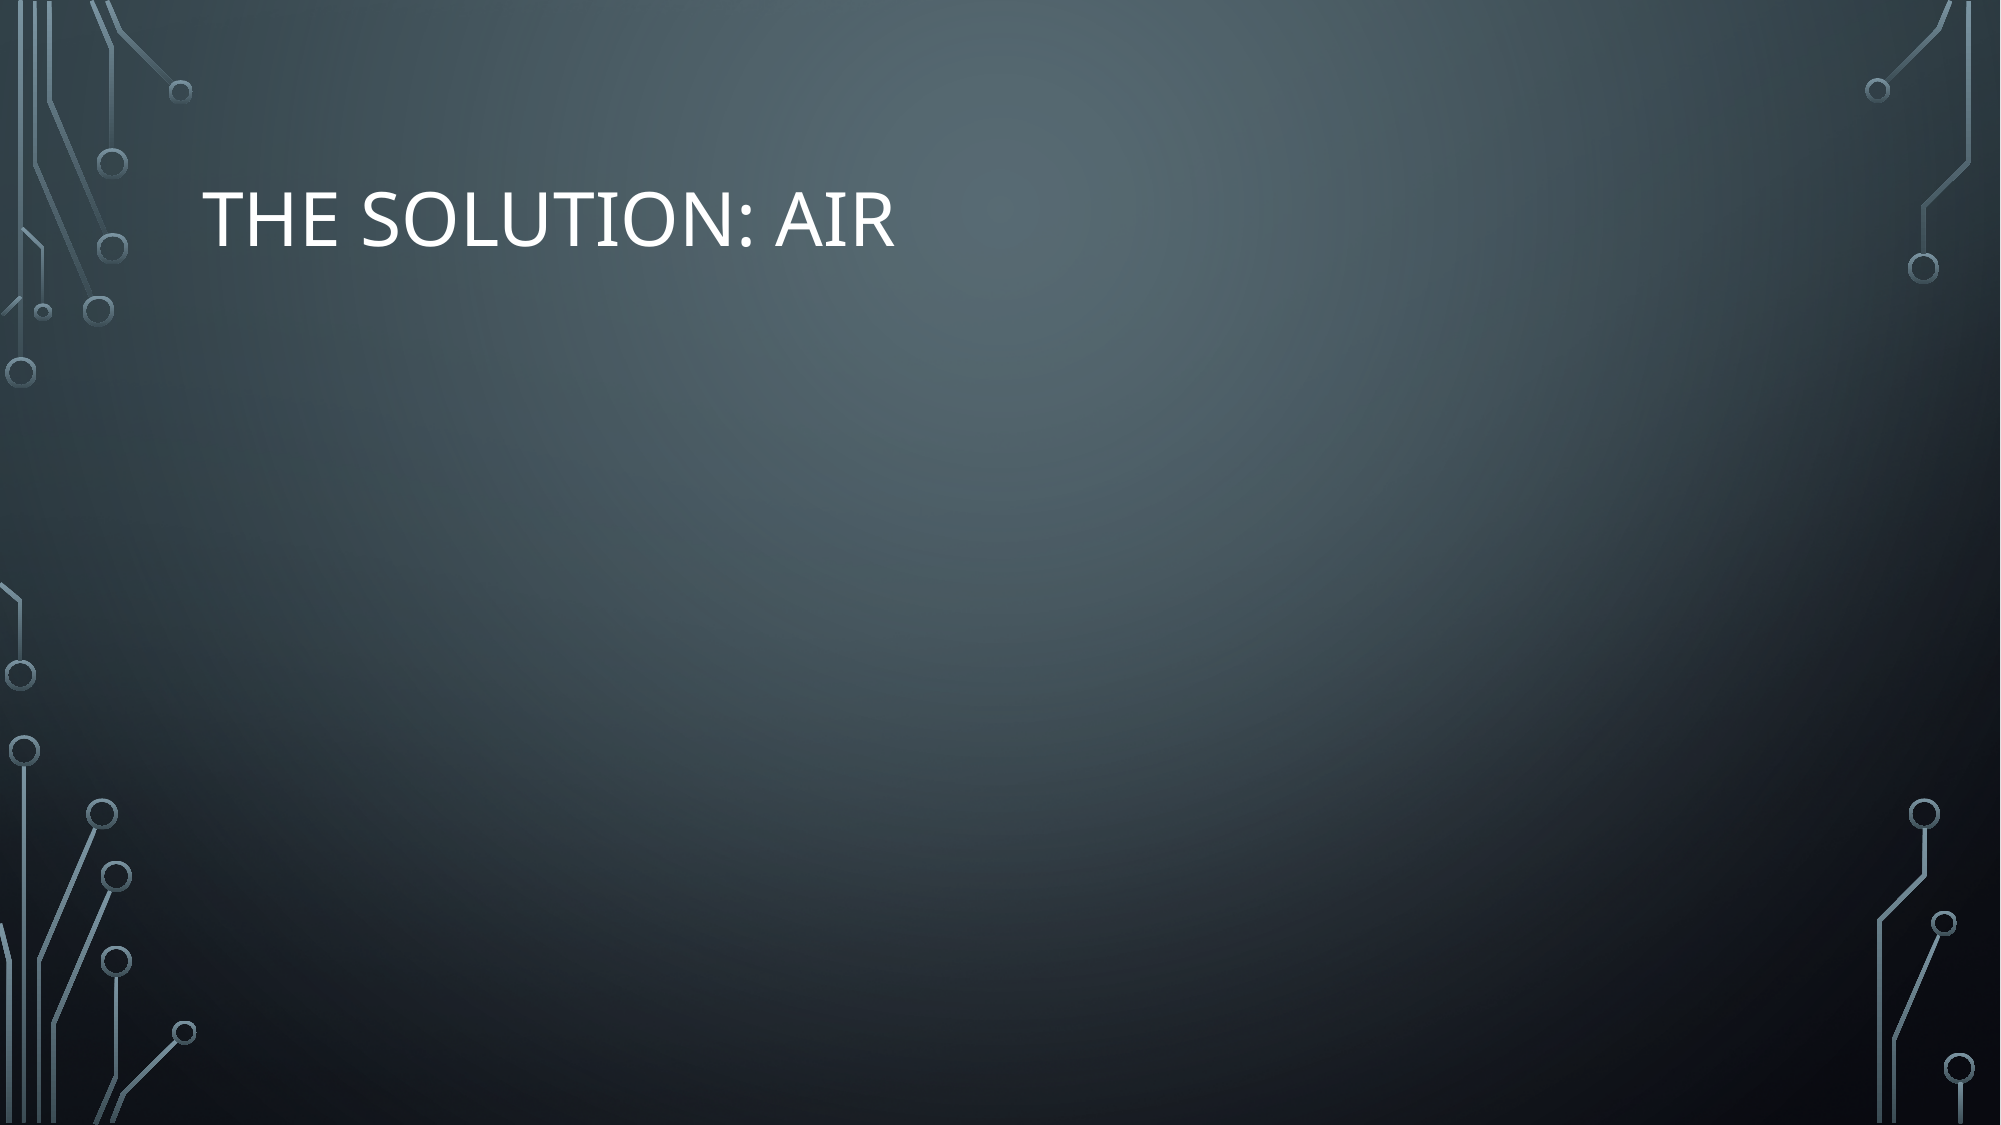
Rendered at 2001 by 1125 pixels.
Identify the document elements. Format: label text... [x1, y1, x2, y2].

title The Solution: AiR [187, 101, 1813, 344]
